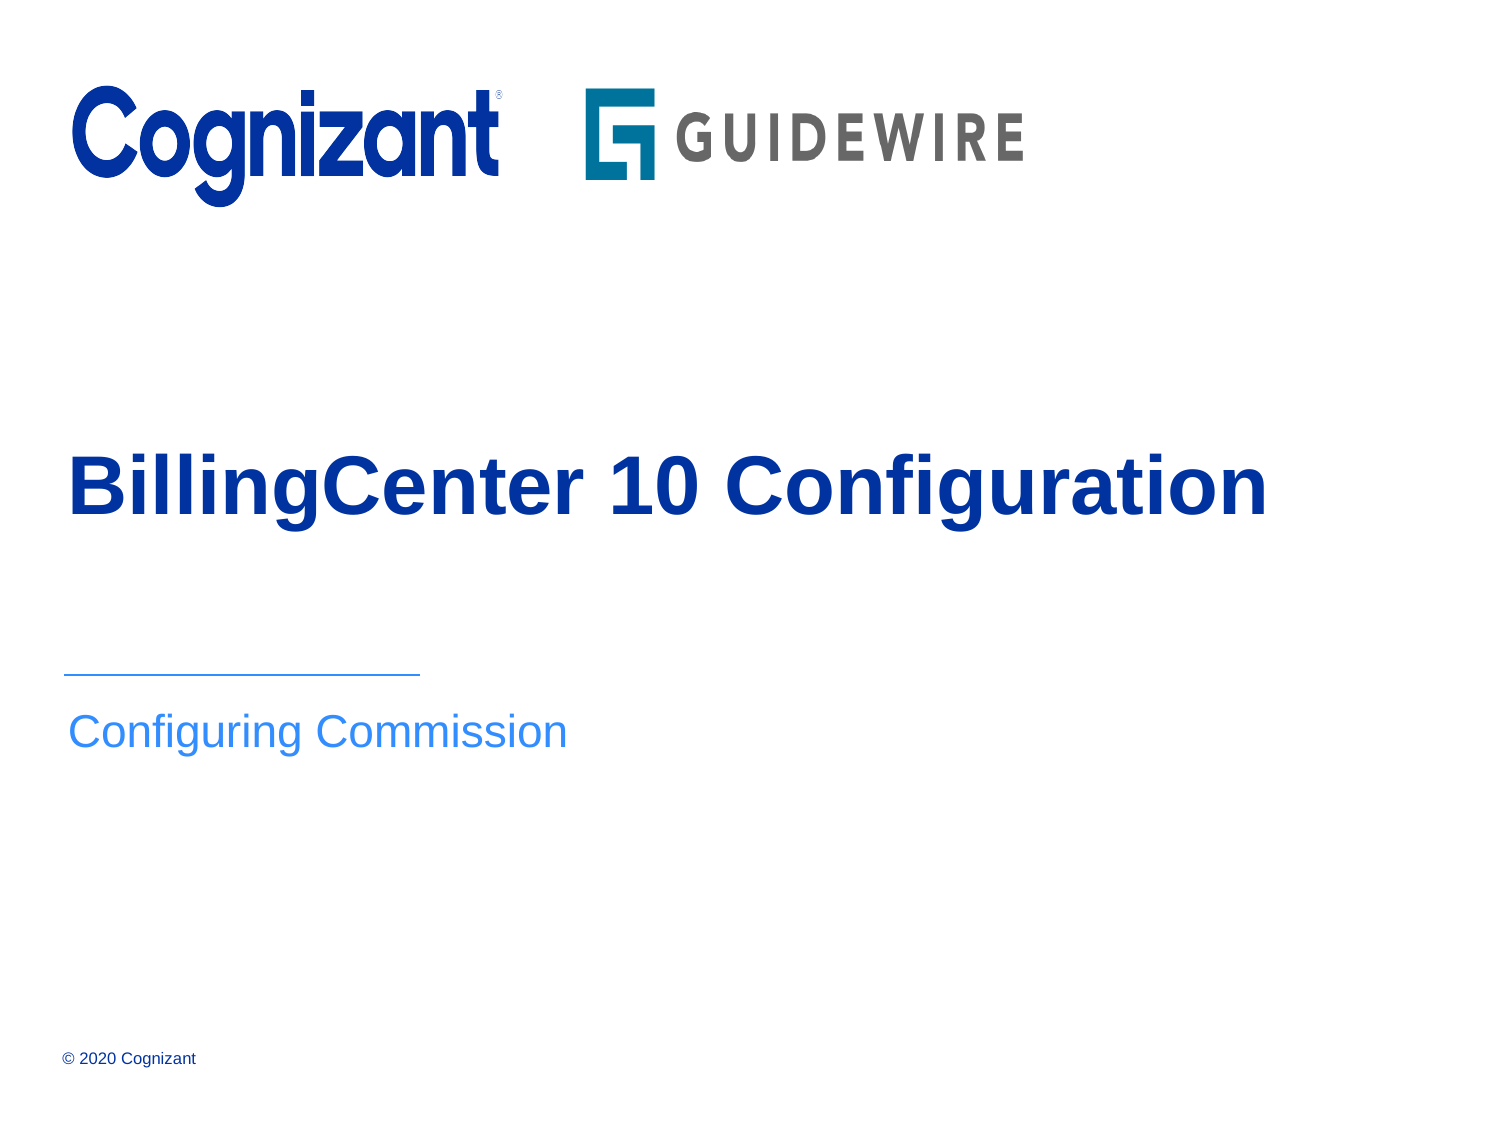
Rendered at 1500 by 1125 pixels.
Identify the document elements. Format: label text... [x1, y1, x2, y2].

title BillingCenter 10 Configuration [67, 442, 1438, 534]
picture [576, 67, 1033, 202]
footer © 2020 Cognizant [62, 1026, 813, 1068]
picture [21, 17, 553, 274]
list Configuring Commission [67, 701, 1434, 757]
